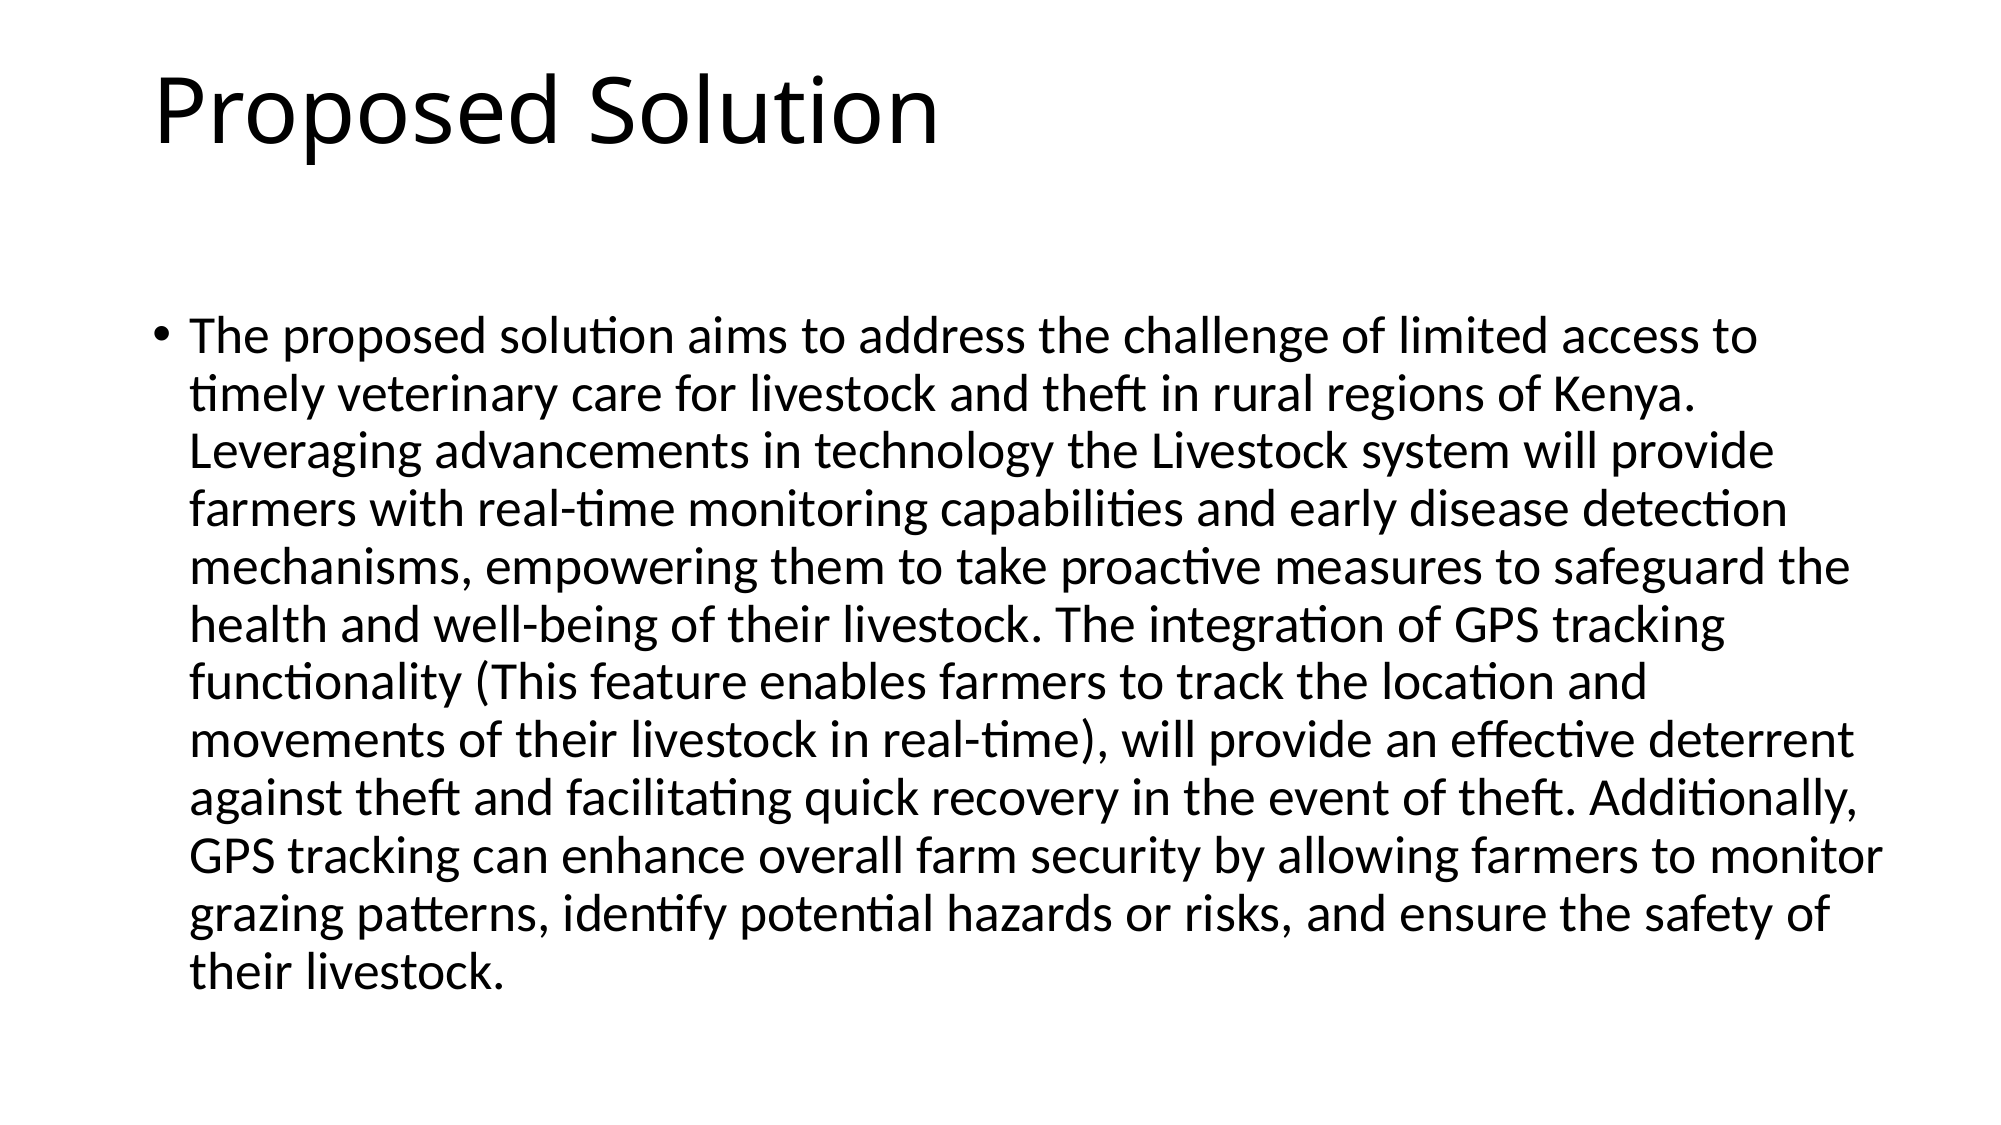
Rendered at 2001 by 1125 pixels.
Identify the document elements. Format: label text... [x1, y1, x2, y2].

list The proposed solution aims to address the challenge of limited access to timely veterinary care for livestock and theft in rural regions of Kenya. Leveraging advancements in technology the Livestock system will provide farmers with real-time monitoring capabilities and early disease detection mechanisms, empowering them to take proactive measures to safeguard the health and well-being of their livestock. The integration of GPS tracking functionality (This feature enables farmers to track the location and movements of their livestock in real-time), will provide an effective deterrent against theft and facilitating quick recovery in the event of theft. Additionally, GPS tracking can enhance overall farm security by allowing farmers to monitor grazing patterns, identify potential hazards or risks, and ensure the safety of their livestock. [137, 299, 1920, 1014]
title Proposed Solution [137, 59, 1863, 278]
